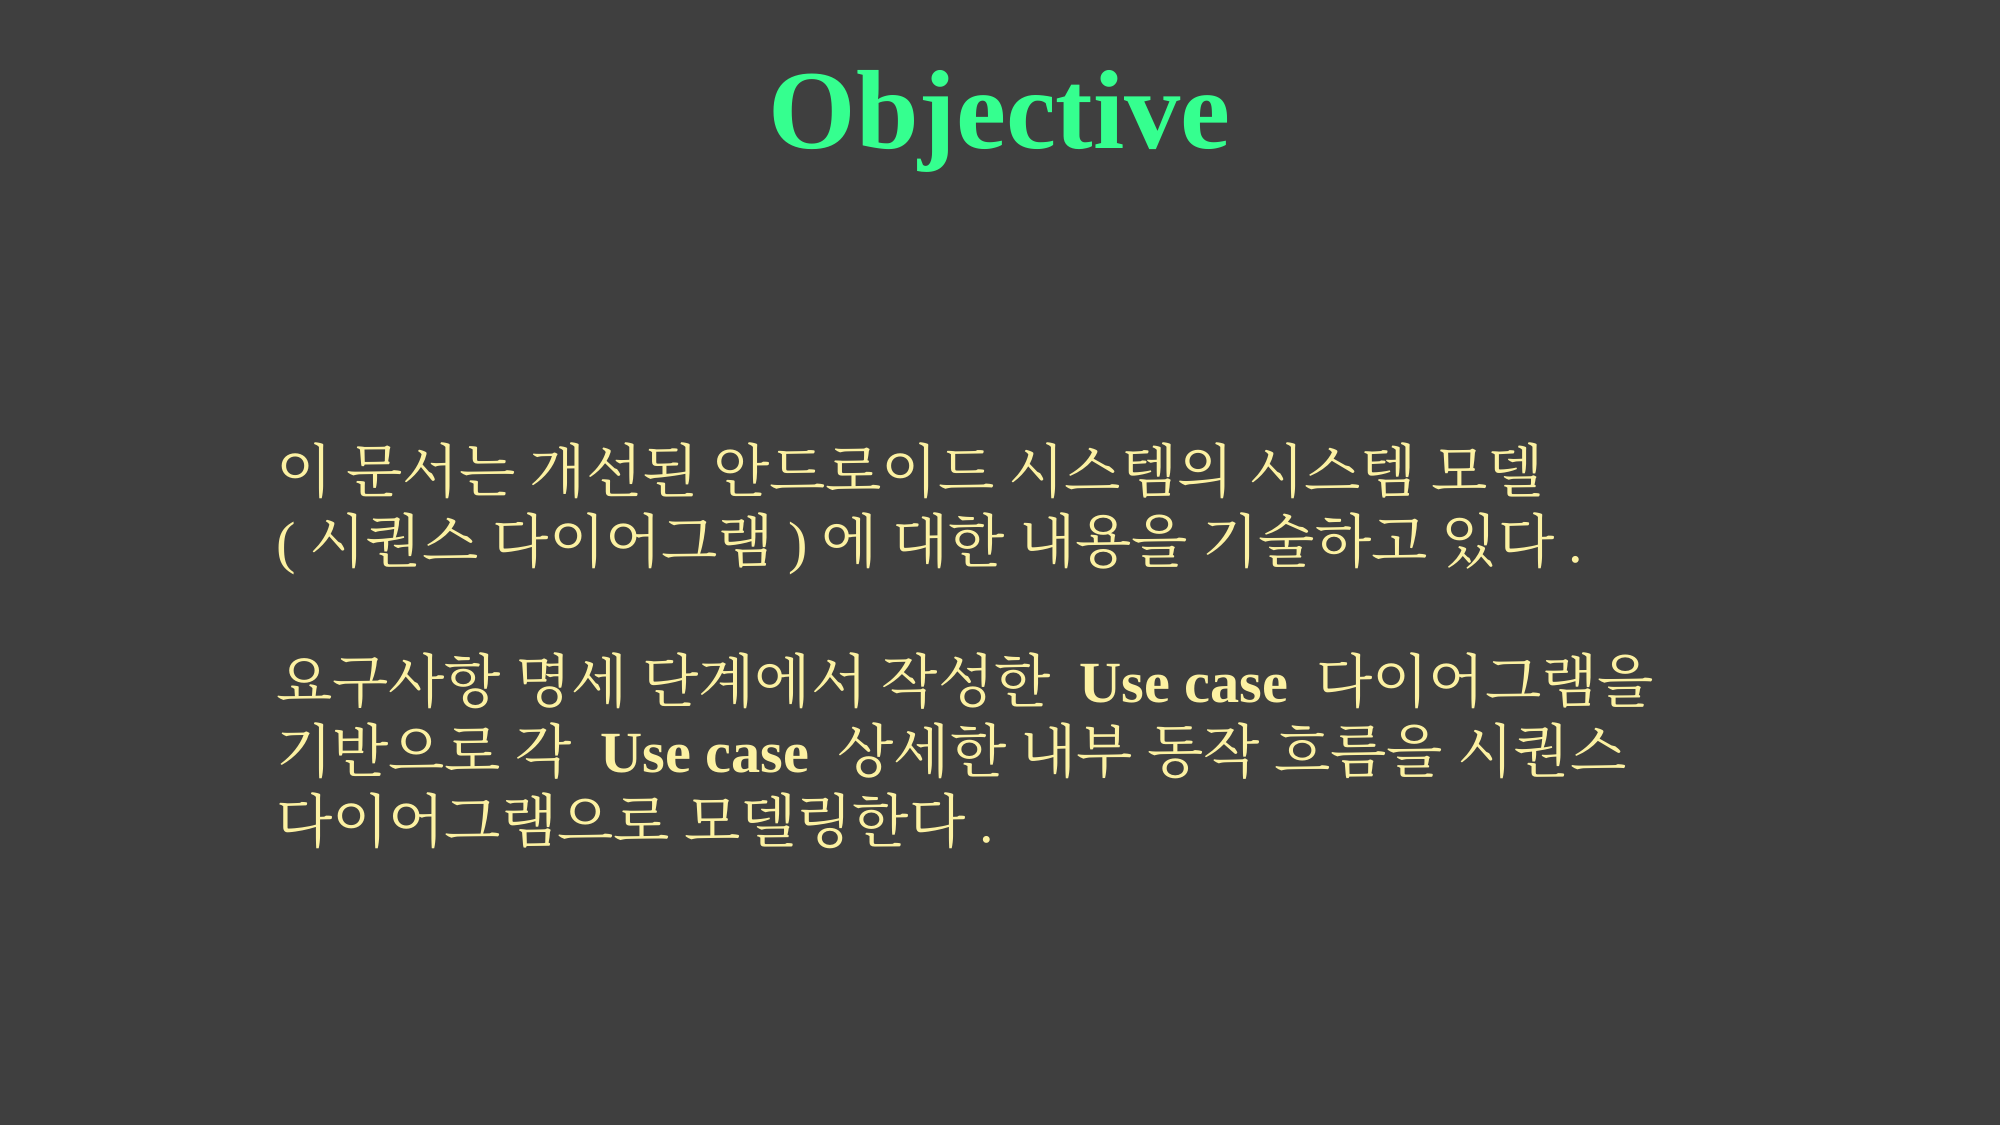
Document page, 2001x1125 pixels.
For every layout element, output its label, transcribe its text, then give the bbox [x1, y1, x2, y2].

title Objective [174, 0, 1825, 225]
text_box 이 문서는 개선된 안드로이드 시스템의 시스템 모델 (시퀀스 다이어그램)에 대한 내용을 기술하고 있다. 요구사항 명세 단계에서 작성한 Use case 다이어그램을 기반으로 각 Use case 상세한 내부 동작 흐름을 시퀀스 다이어그램으로 모델링한다. [261, 426, 1851, 866]
